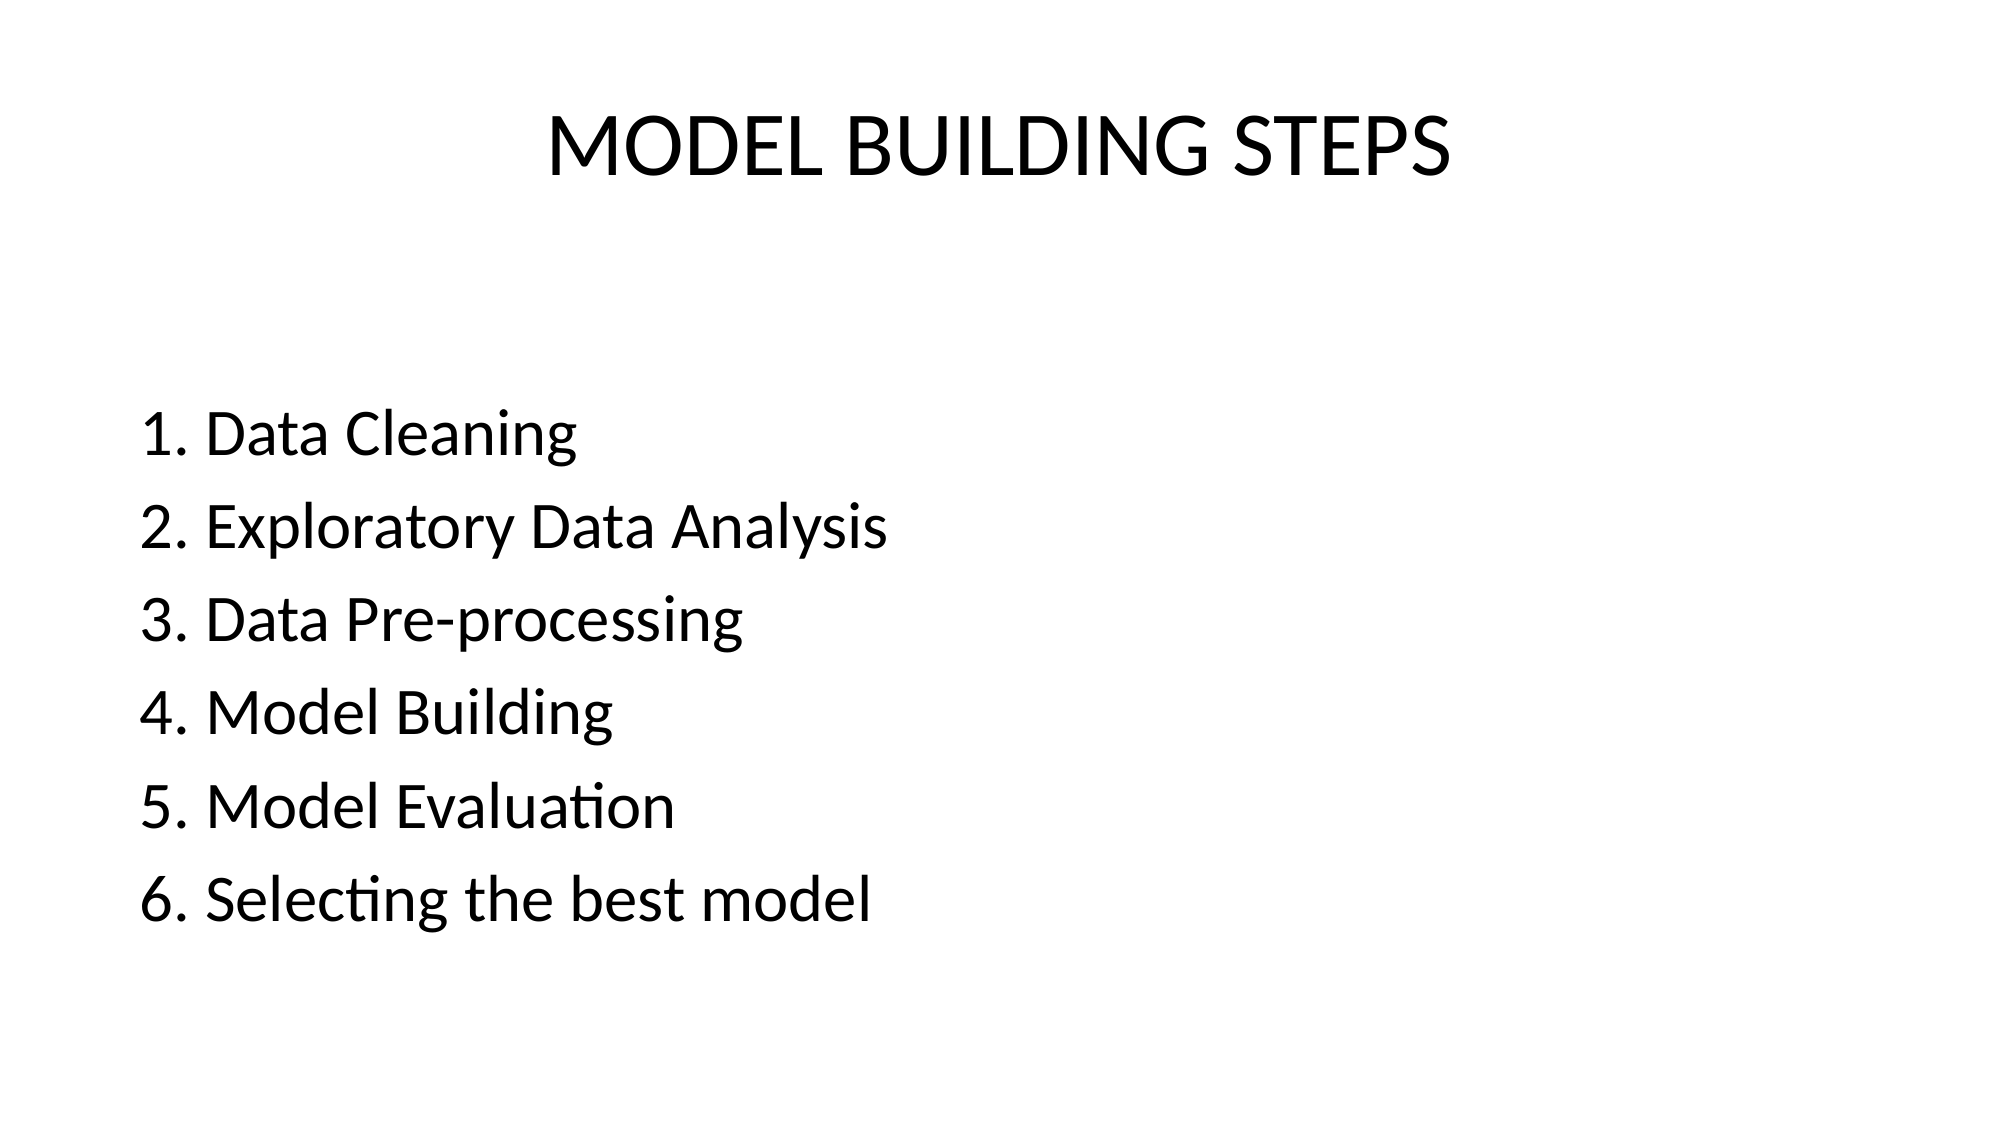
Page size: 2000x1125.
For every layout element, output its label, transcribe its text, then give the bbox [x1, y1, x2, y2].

title MODEL BUILDING STEPS [99, 45, 1900, 233]
list 1. Data Cleaning 2. Exploratory Data Analysis 3. Data Pre-processing 4. Model Building 5. Model Evaluation 6. Selecting the best model [124, 287, 1700, 1025]
